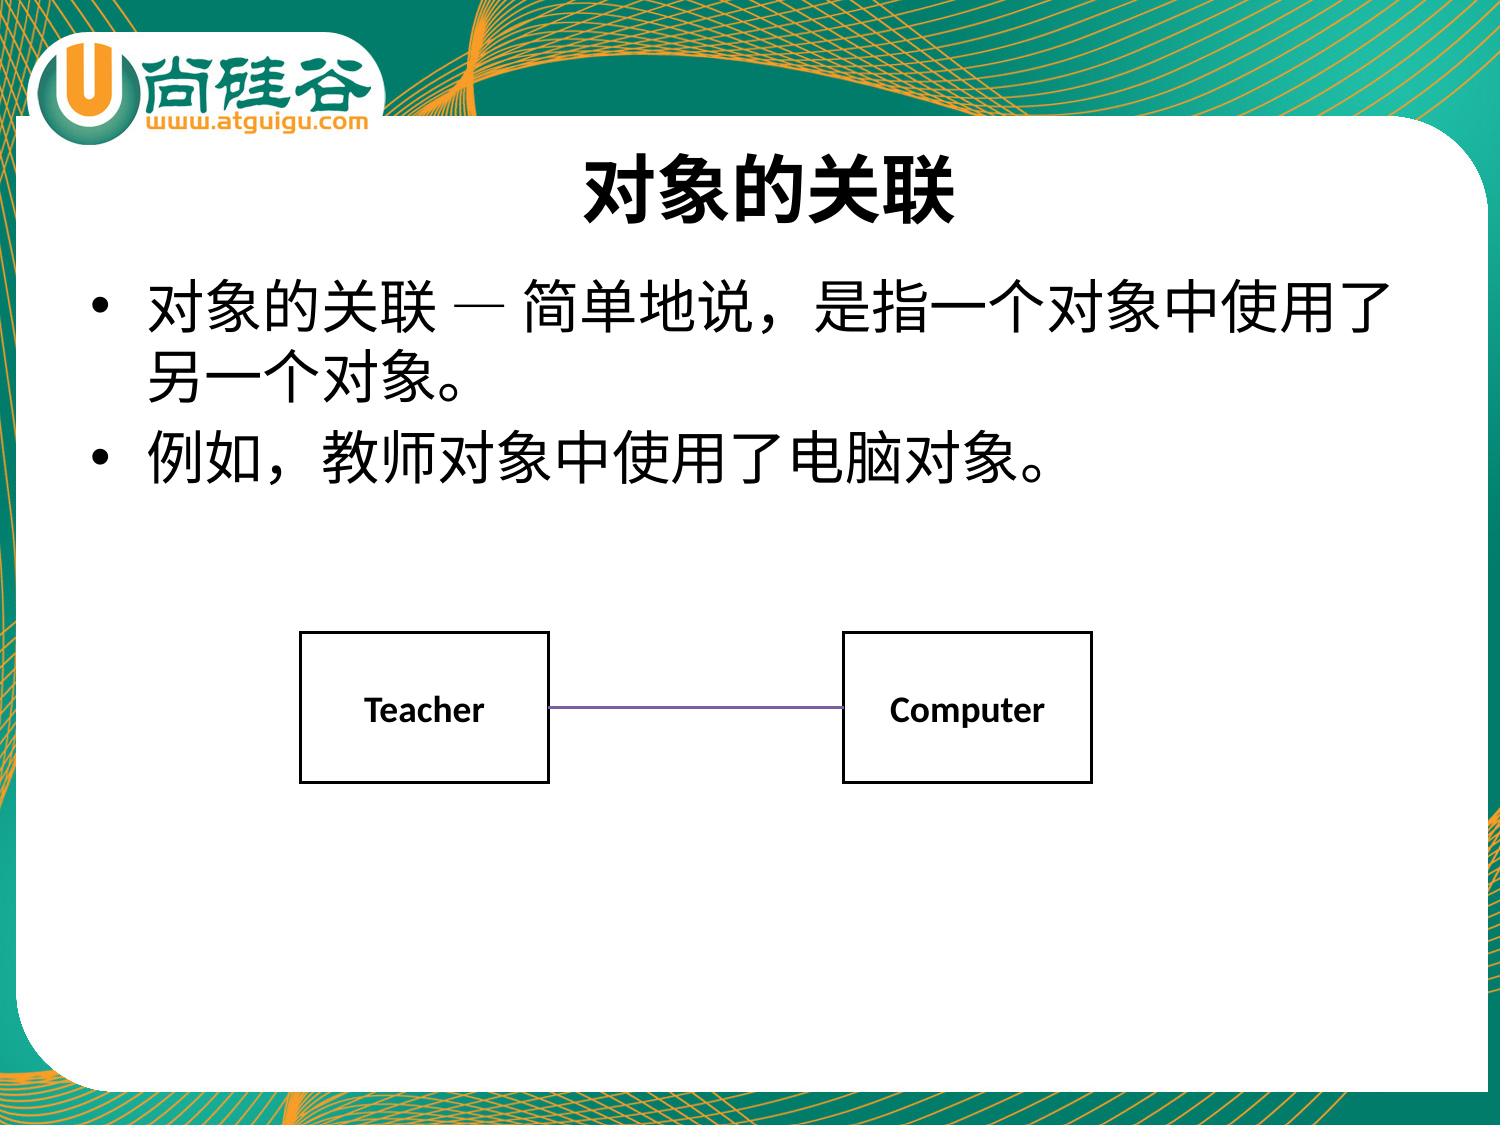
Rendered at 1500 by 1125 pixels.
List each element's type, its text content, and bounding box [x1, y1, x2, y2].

title 对象的关联 [93, 117, 1444, 258]
list 对象的关联 — 简单地说，是指一个对象中使用了另一个对象。 例如，教师对象中使用了电脑对象。 [75, 262, 1425, 1005]
text_box Teacher [300, 632, 549, 783]
text_box Computer [843, 632, 1092, 783]
picture [0, 0, 1500, 1125]
